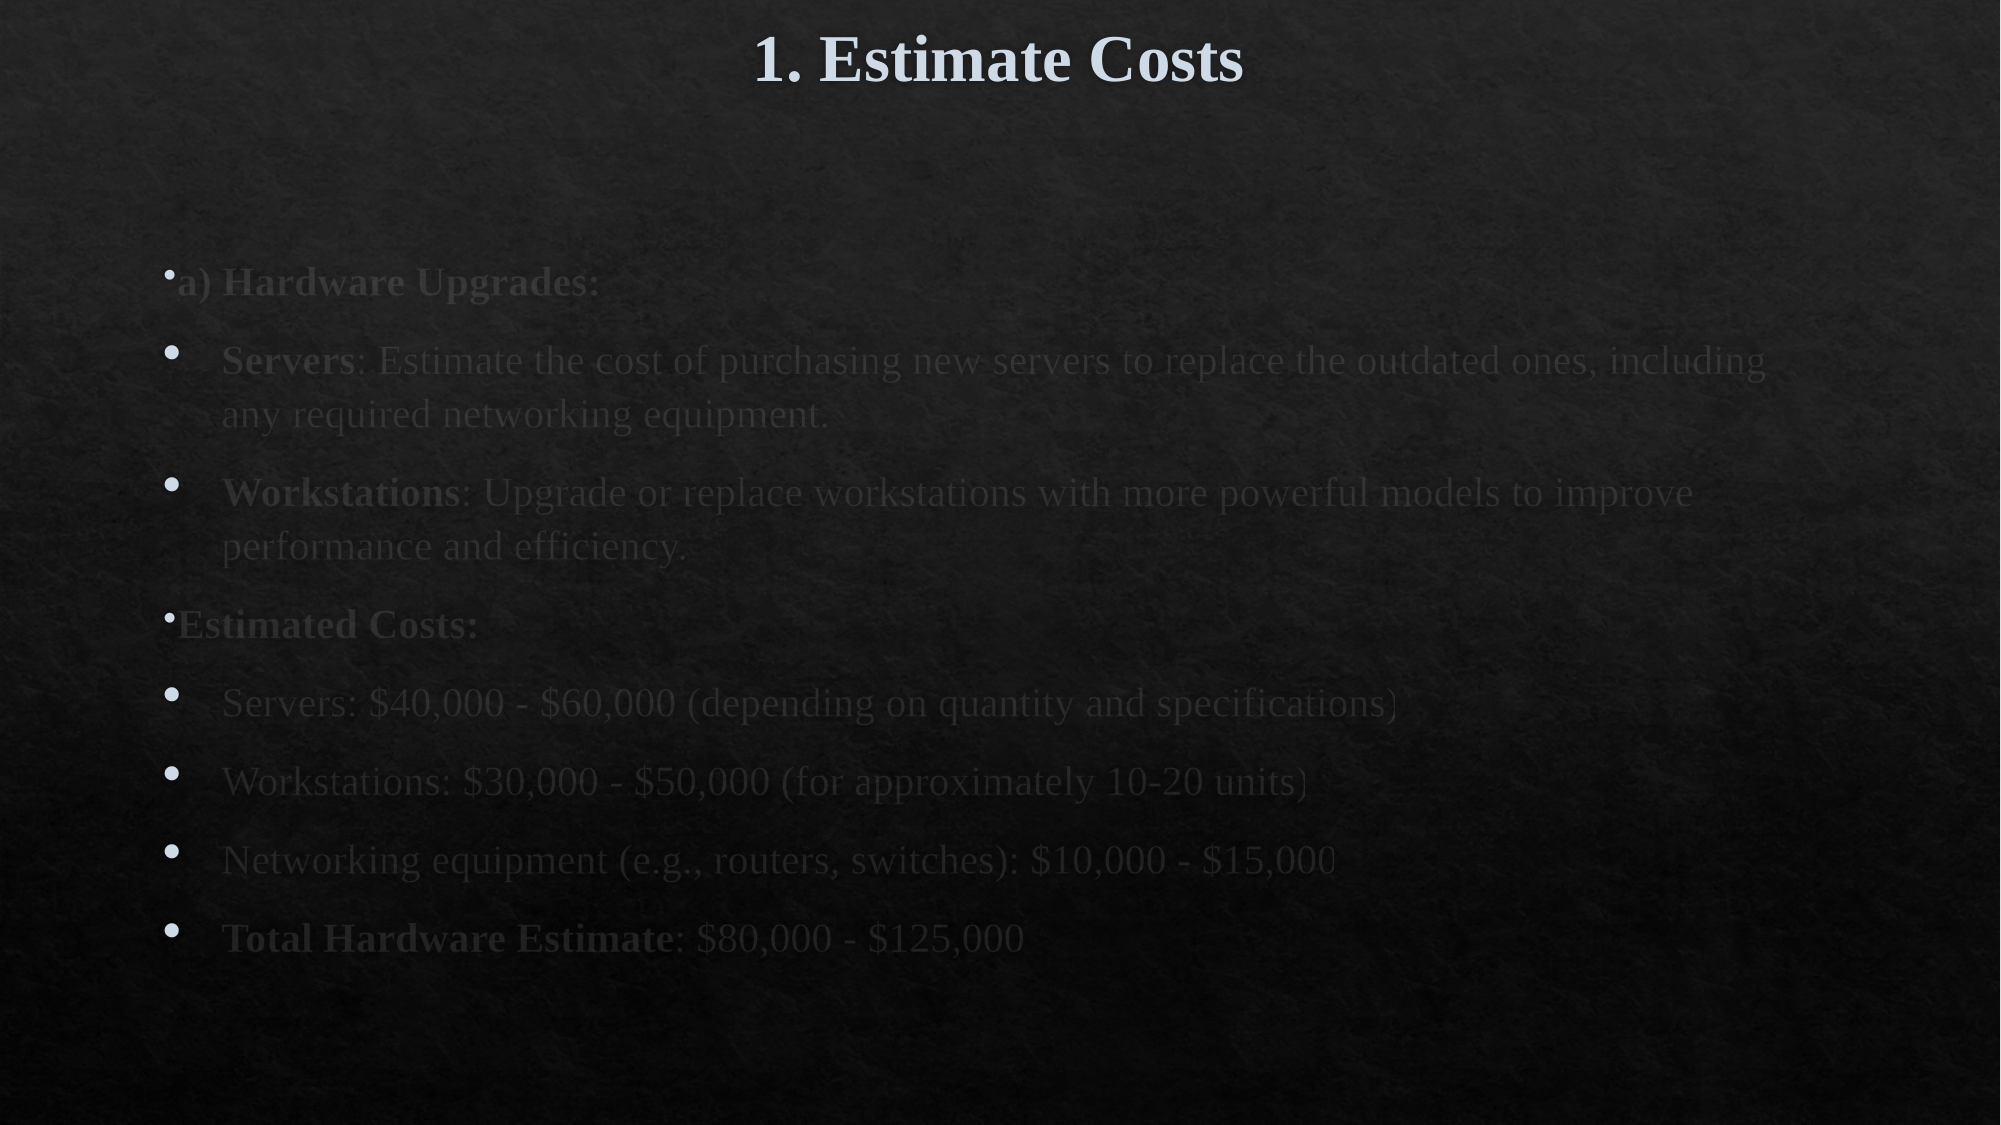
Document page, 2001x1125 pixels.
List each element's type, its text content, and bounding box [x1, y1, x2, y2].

title 1. Estimate Costs [149, 15, 1849, 185]
list a) Hardware Upgrades: Servers: Estimate the cost of purchasing new servers to replace the outdated ones, including any required networking equipment. Workstations: Upgrade or replace workstations with more powerful models to improve performance and efficiency. Estimated Costs: Servers: $40,000 - $60,000 (depending on quantity and specifications) Workstations: $30,000 - $50,000 (for approximately 10-20 units) Networking equipment (e.g., routers, switches): $10,000 - $15,000 Total Hardware Estimate: $80,000 - $125,000 [149, 242, 1849, 1093]
